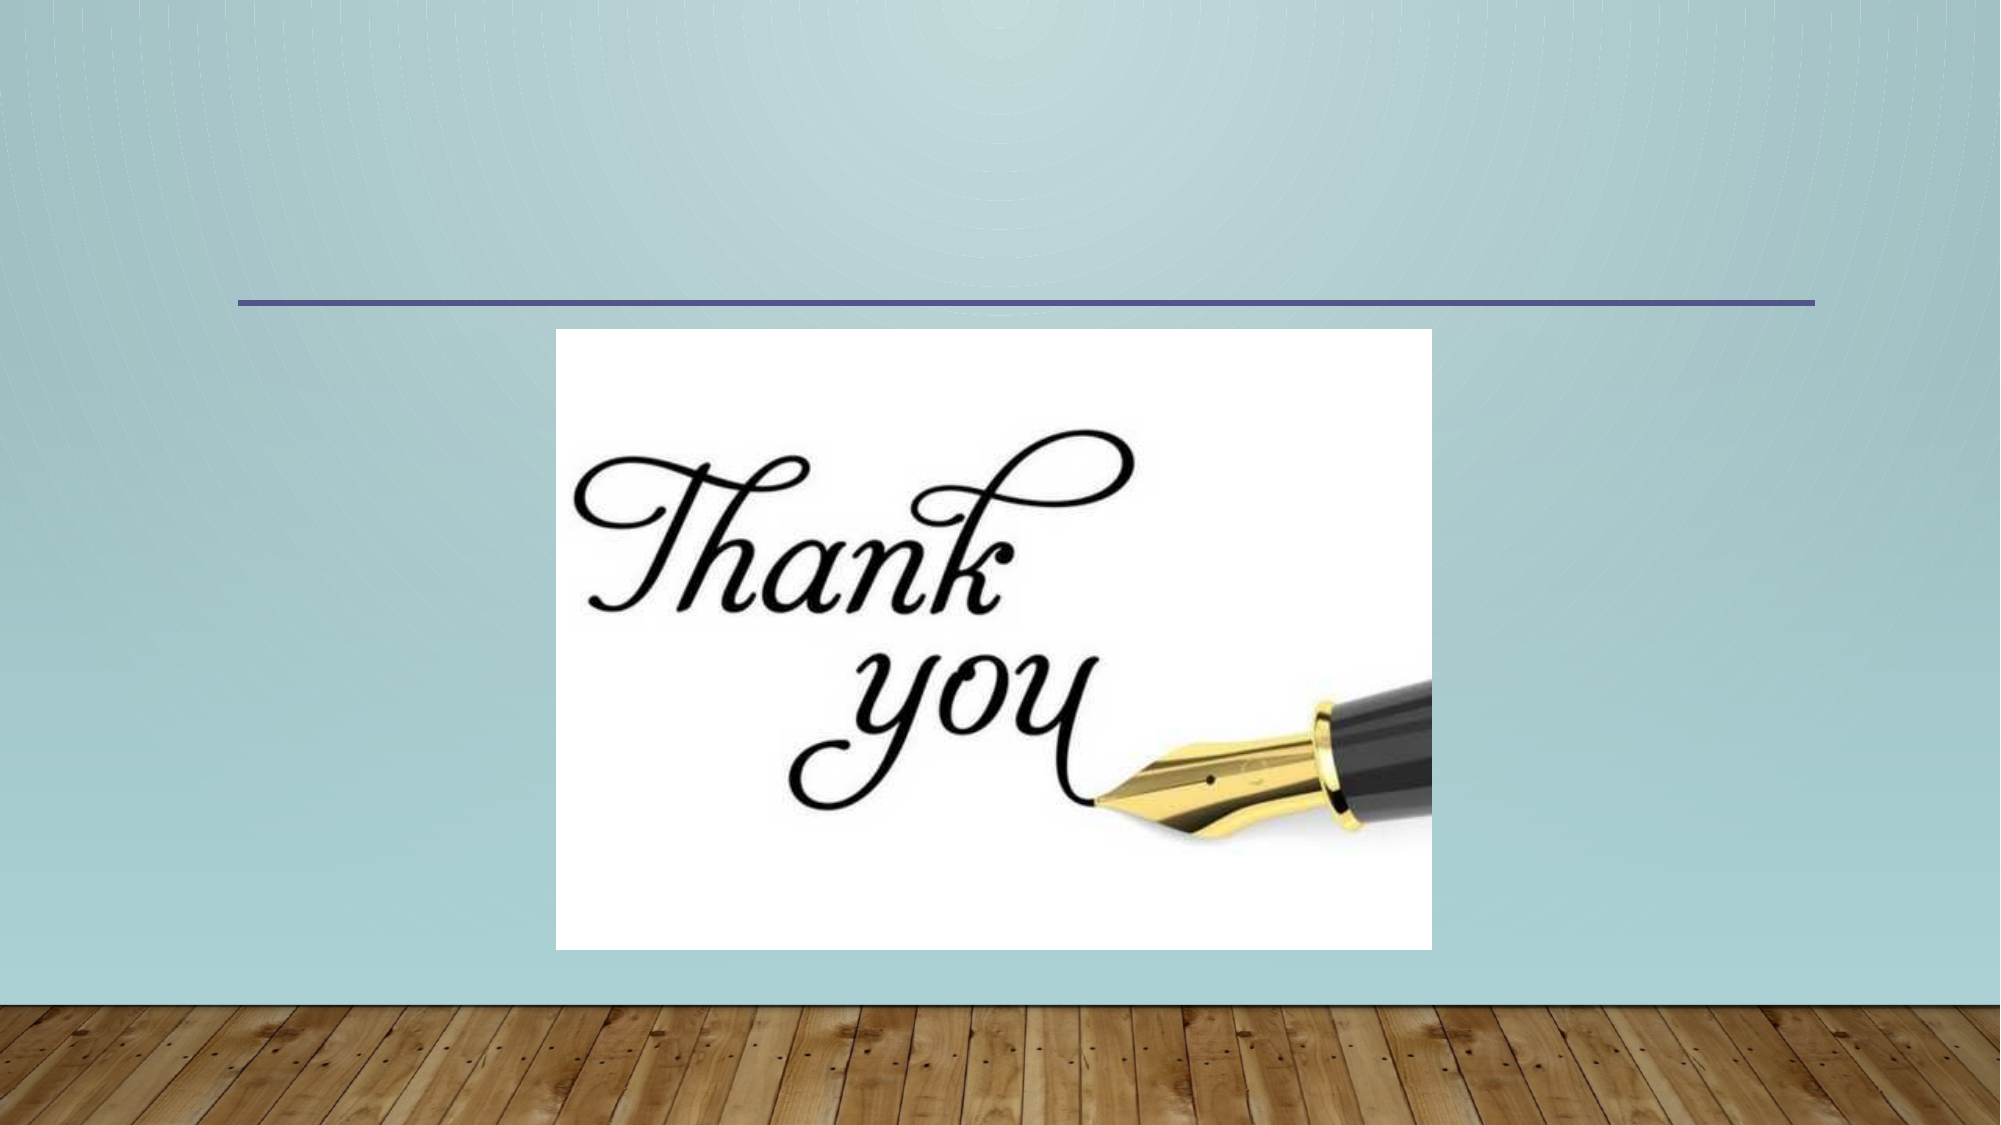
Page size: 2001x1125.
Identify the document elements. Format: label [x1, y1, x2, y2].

picture [0, 1005, 2000, 1125]
picture [555, 329, 1432, 950]
